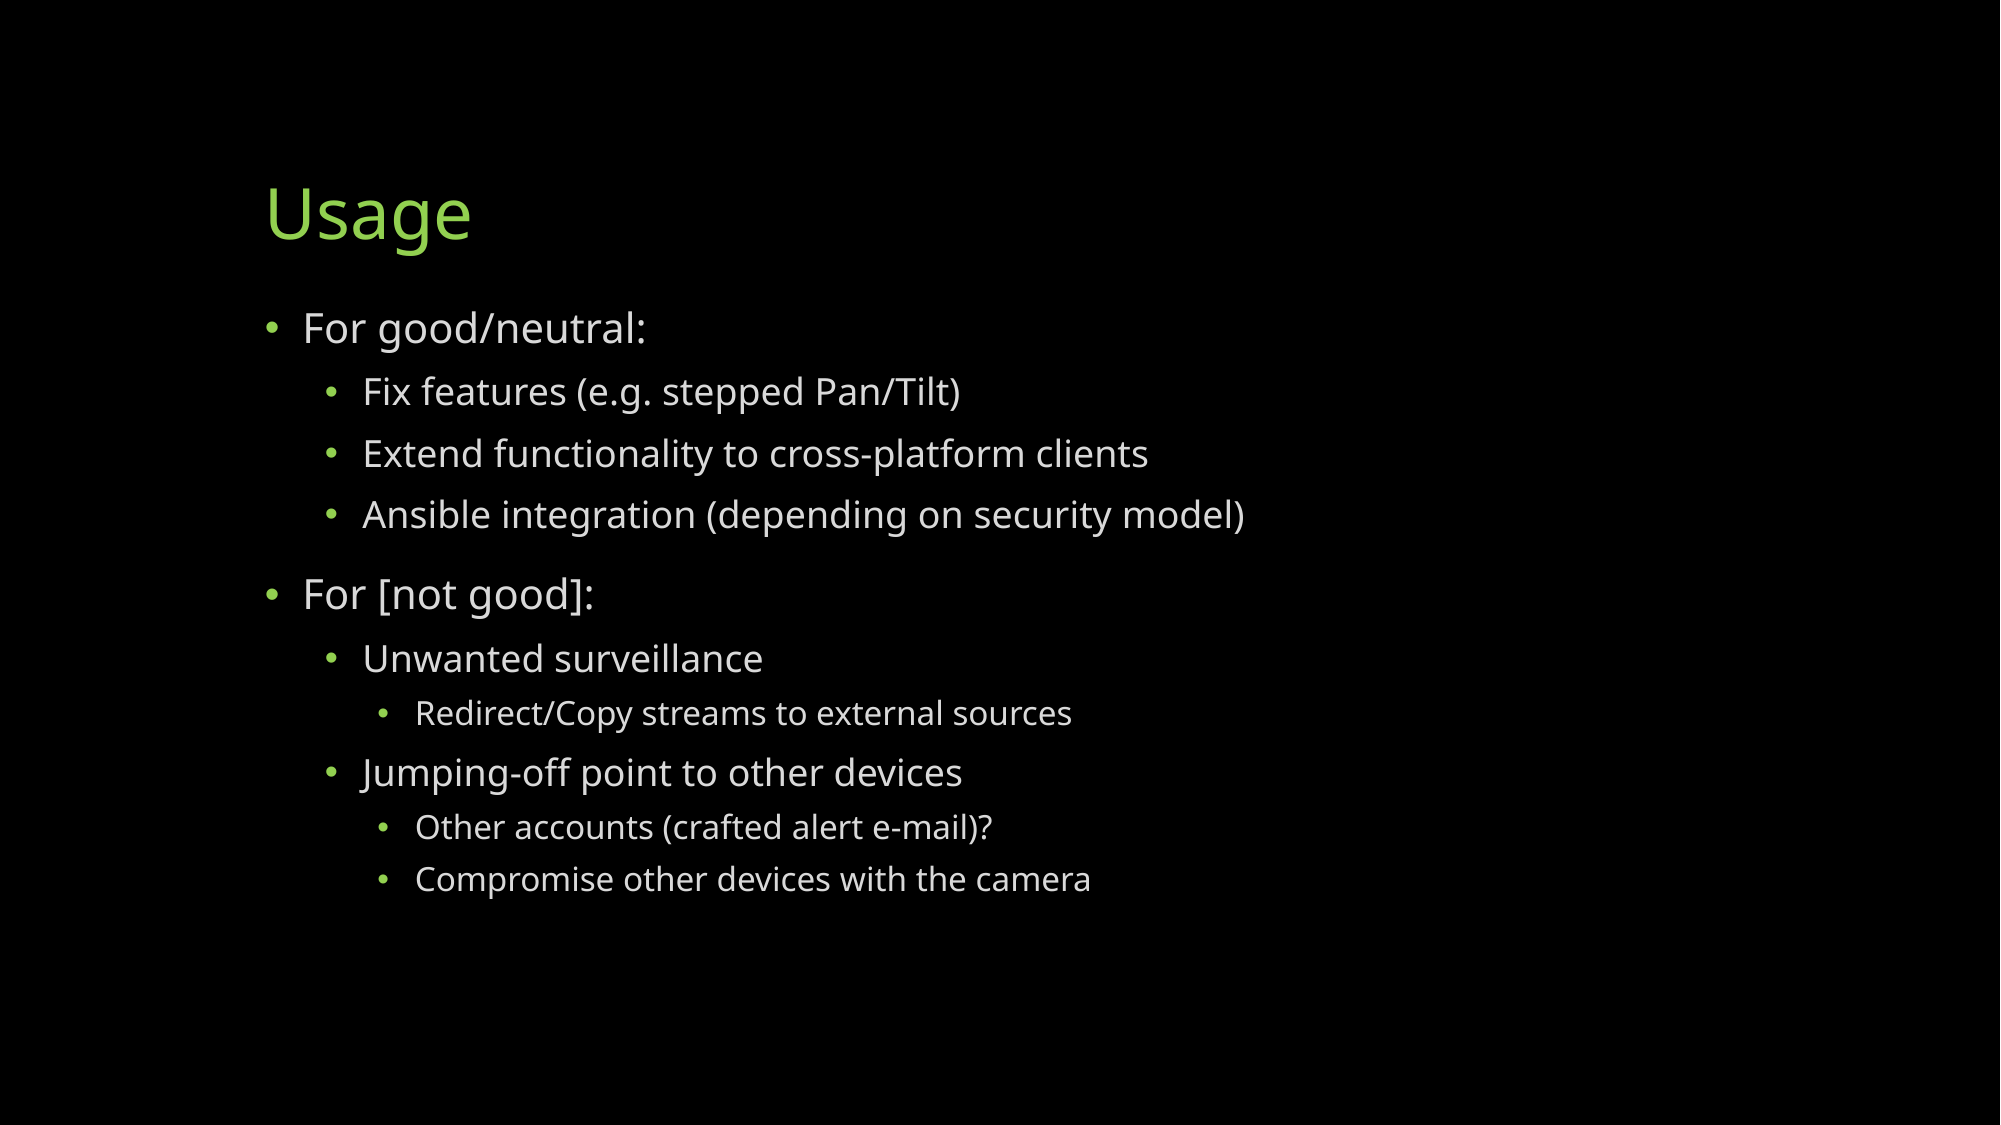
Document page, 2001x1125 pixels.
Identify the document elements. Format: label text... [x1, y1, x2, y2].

list For good/neutral: Fix features (e.g. stepped Pan/Tilt) Extend functionality to cross-platform clients Ansible integration (depending on security model) For [not good]: Unwanted surveillance Redirect/Copy streams to external sources Jumping-off point to other devices Other accounts (crafted alert e-mail)? Compromise other devices with the camera [249, 299, 1750, 1000]
title Usage [249, 75, 1750, 263]
